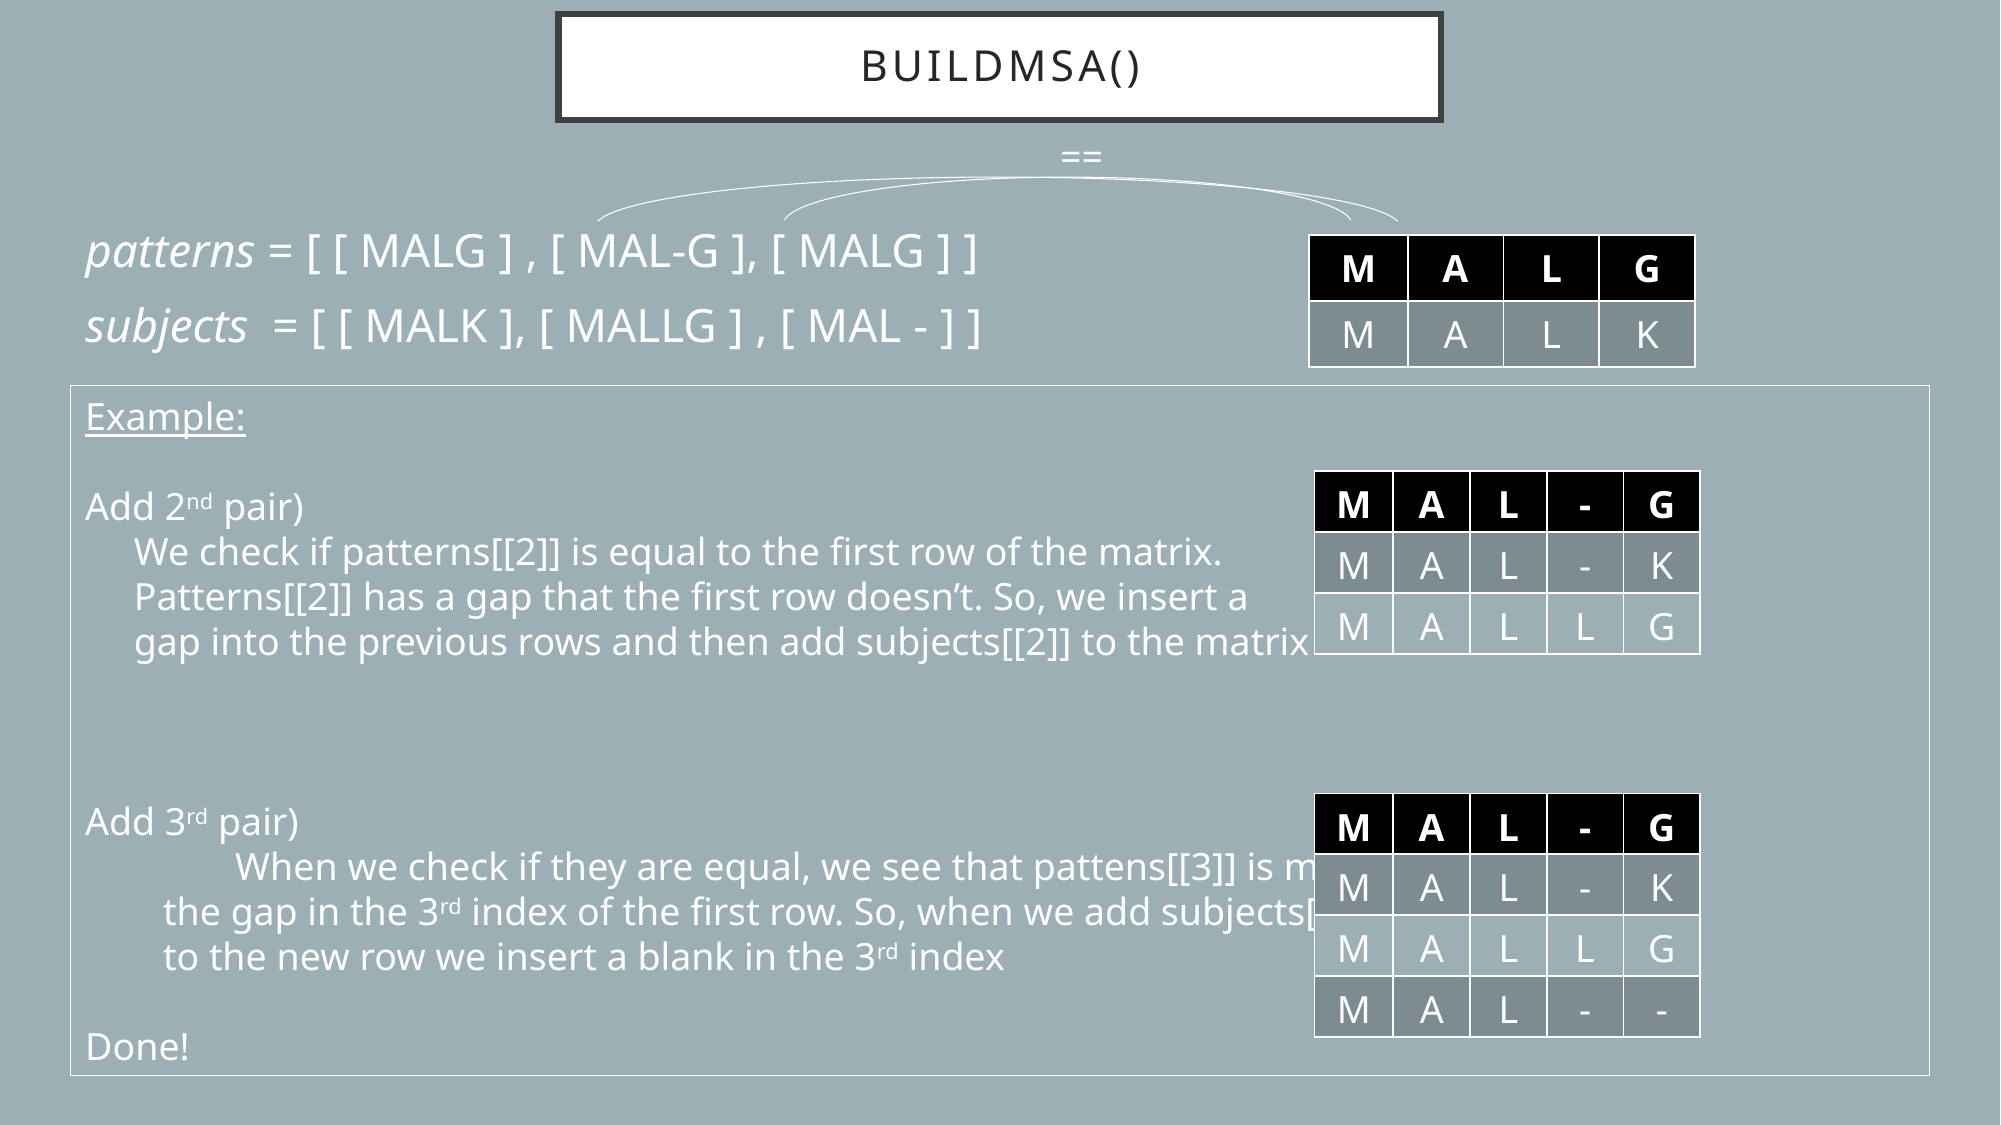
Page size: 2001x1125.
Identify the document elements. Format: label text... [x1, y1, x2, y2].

table_header L [1471, 472, 1546, 531]
text_box Example: Add 2nd pair) We check if patterns[[2]] is equal to the first row of the matrix. Patterns[[2]] has a gap that the first row doesn’t. So, we insert a gap into the previous rows and then add subjects[[2]] to the matrix Add 3rd pair) When we check if they are equal, we see that pattens[[3]] is missing the gap in the 3rd index of the first row. So, when we add subjects[[3]] to the new row we insert a blank in the 3rd index Done! [70, 385, 1930, 1076]
table_cell L [1471, 533, 1546, 592]
subtitle patterns = [ [ MALG ] , [ MAL-G ], [ MALG ] ] subjects = [ [ MALK ], [ MALLG ] , [ MAL - ] ] [70, 213, 1000, 385]
table_header L [1471, 794, 1546, 853]
table_cell L [1471, 594, 1546, 653]
table_cell G [1624, 594, 1699, 653]
table_cell L [1548, 594, 1623, 653]
table_header M [1310, 236, 1407, 300]
table_cell M [1315, 977, 1392, 1036]
text_box [597, 176, 1398, 228]
table_header G [1624, 472, 1699, 531]
table_cell A [1394, 977, 1469, 1036]
table_header - [1548, 472, 1623, 531]
table_cell M [1315, 594, 1392, 653]
table_header A [1394, 794, 1469, 853]
table_cell L [1471, 855, 1546, 914]
table_cell K [1624, 533, 1699, 592]
table_cell A [1394, 855, 1469, 914]
table_cell L [1471, 916, 1546, 975]
table_cell L [1504, 302, 1598, 366]
table_cell A [1394, 533, 1469, 592]
table_cell M [1315, 855, 1392, 914]
table_cell M [1315, 533, 1392, 592]
table_header - [1548, 794, 1623, 853]
table_cell K [1600, 302, 1694, 366]
table_header A [1409, 236, 1503, 300]
table_cell M [1310, 302, 1407, 366]
title buildMSA() [555, 11, 1444, 123]
table_cell A [1409, 302, 1503, 366]
table_cell - [1624, 977, 1699, 1036]
table_cell A [1394, 594, 1469, 653]
table_cell A [1394, 916, 1469, 975]
table_cell G [1624, 916, 1699, 975]
table_cell - [1548, 855, 1623, 914]
table_header G [1600, 236, 1694, 300]
text_box == [1045, 125, 1310, 186]
table_cell L [1471, 977, 1546, 1036]
table_header L [1504, 236, 1598, 300]
table_header M [1315, 794, 1392, 853]
table_cell - [1548, 977, 1623, 1036]
table_header A [1394, 472, 1469, 531]
table_cell L [1548, 916, 1623, 975]
table_header G [1624, 794, 1699, 853]
table_cell K [1624, 855, 1699, 914]
table_cell - [1548, 533, 1623, 592]
table_cell M [1315, 916, 1392, 975]
table_header M [1315, 472, 1392, 531]
